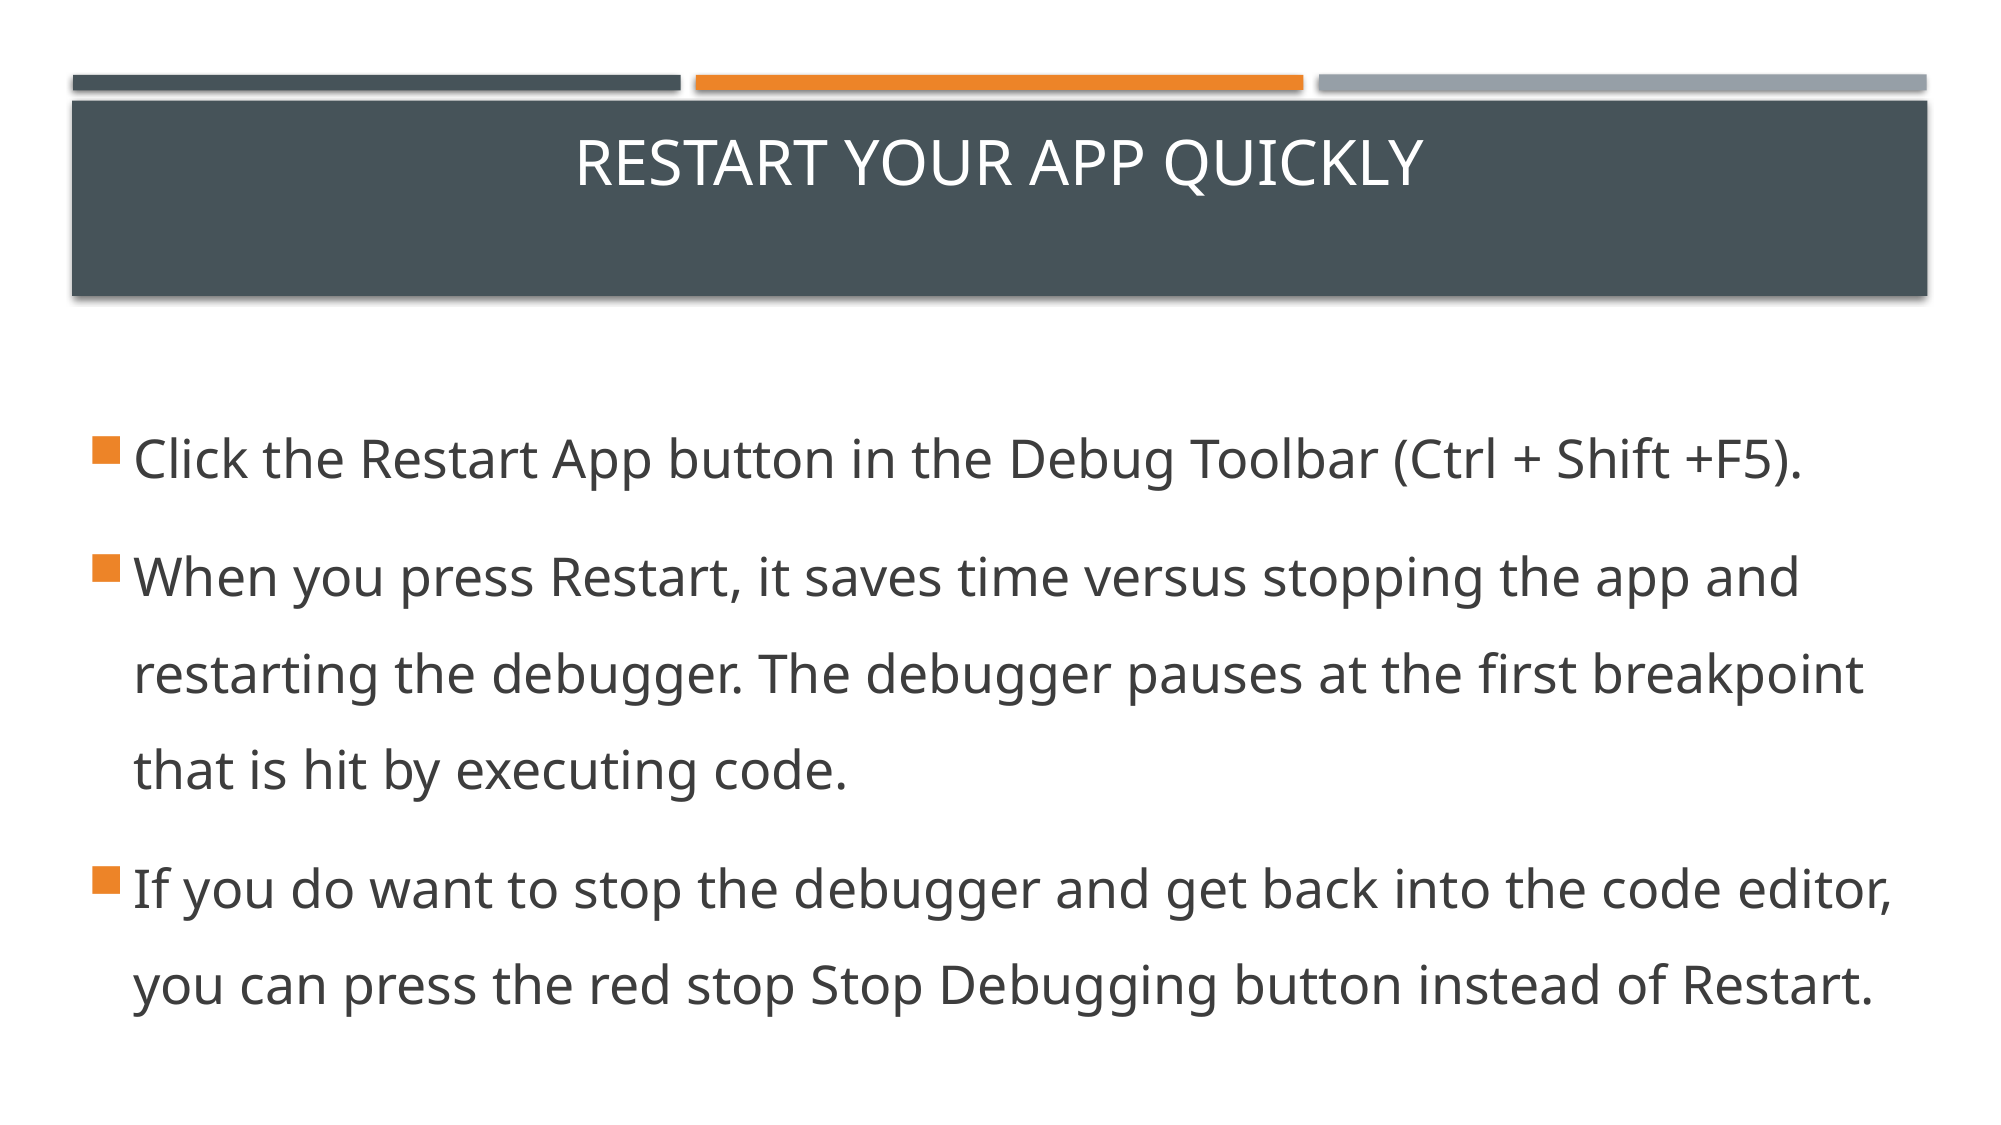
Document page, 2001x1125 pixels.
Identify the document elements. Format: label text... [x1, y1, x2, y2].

title Restart your app quickly [95, 115, 1905, 282]
list Click the Restart App button in the Debug Toolbar (Ctrl + Shift +F5). When you press Restart, it saves time versus stopping the app and restarting the debugger. The debugger pauses at the first breakpoint that is hit by executing code. If you do want to stop the debugger and get back into the code editor, you can press the red stop Stop Debugging button instead of Restart. [72, 320, 1928, 1088]
